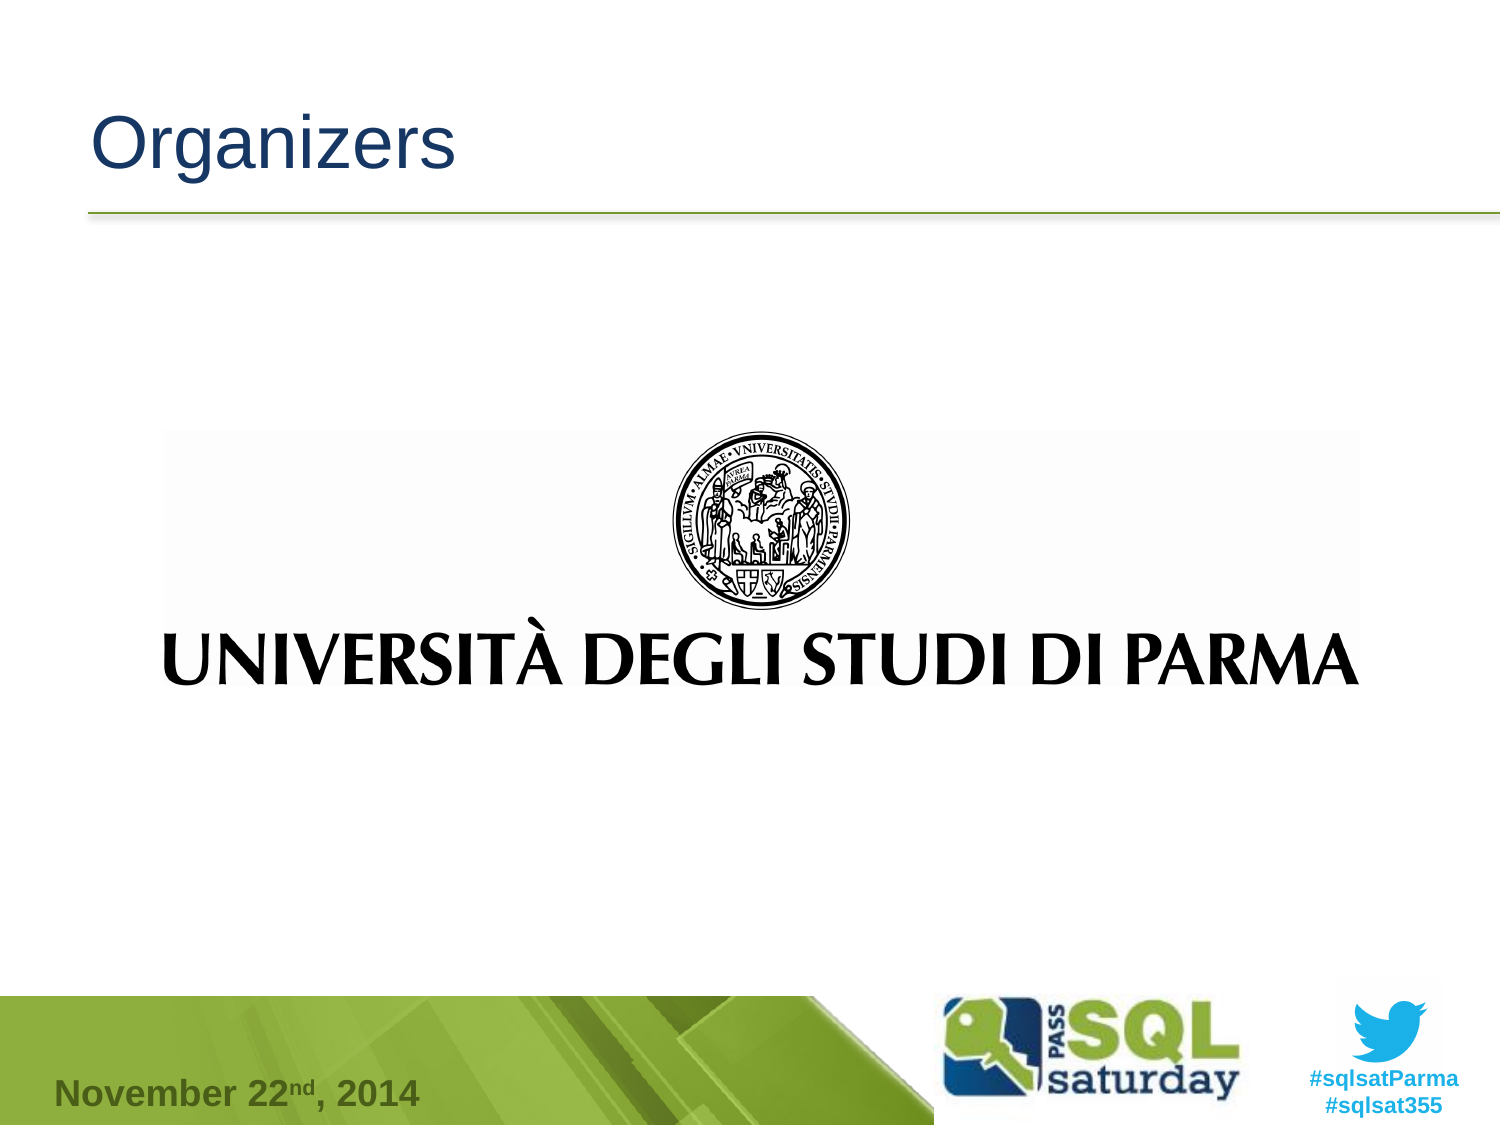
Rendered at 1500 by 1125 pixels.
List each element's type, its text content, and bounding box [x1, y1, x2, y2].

picture [162, 430, 1361, 686]
title Organizers [75, 45, 1425, 233]
picture [1336, 978, 1443, 1085]
picture [0, 969, 1276, 1125]
picture [1339, 1076, 1344, 1084]
